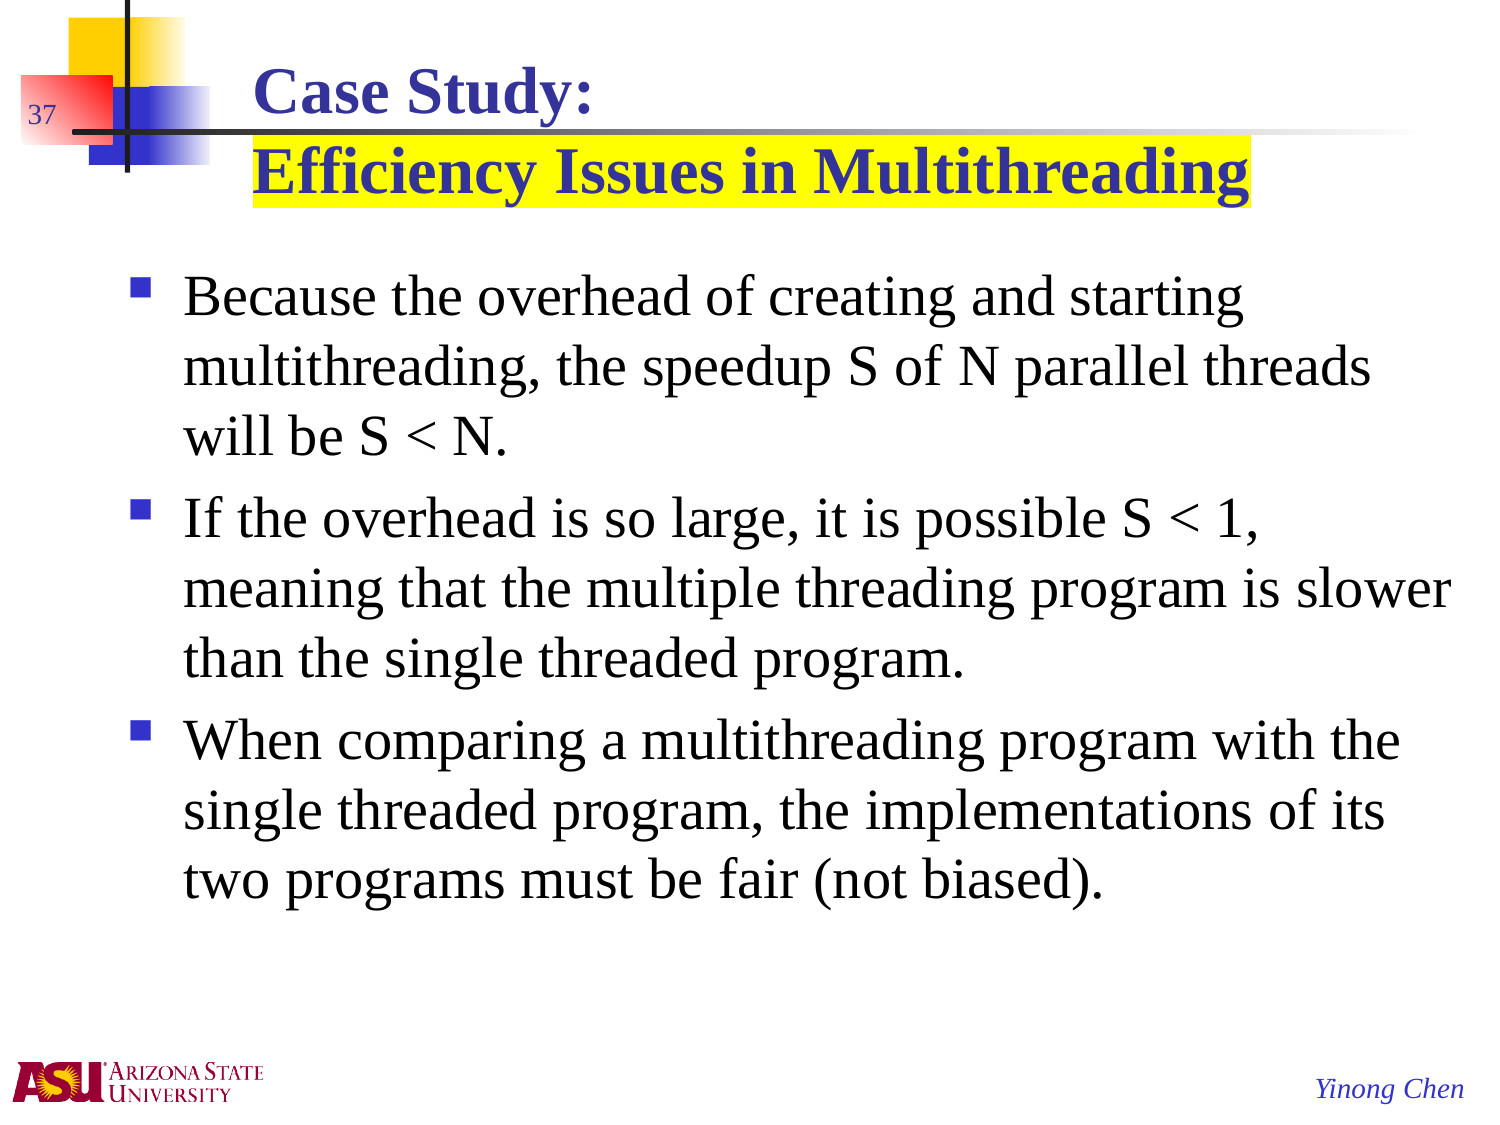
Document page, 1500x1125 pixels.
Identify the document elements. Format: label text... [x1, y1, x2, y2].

picture [12, 1062, 263, 1102]
title Case Study: Efficiency Issues in Multithreading [237, 112, 1488, 216]
slide_number 37 [12, 62, 141, 138]
list Because the overhead of creating and starting multithreading, the speedup S of N parallel threads will be S < N. If the overhead is so large, it is possible S < 1, meaning that the multiple threading program is slower than the single threaded program. When comparing a multithreading program with the single threaded program, the implementations of its two programs must be fair (not biased). [112, 249, 1470, 1007]
